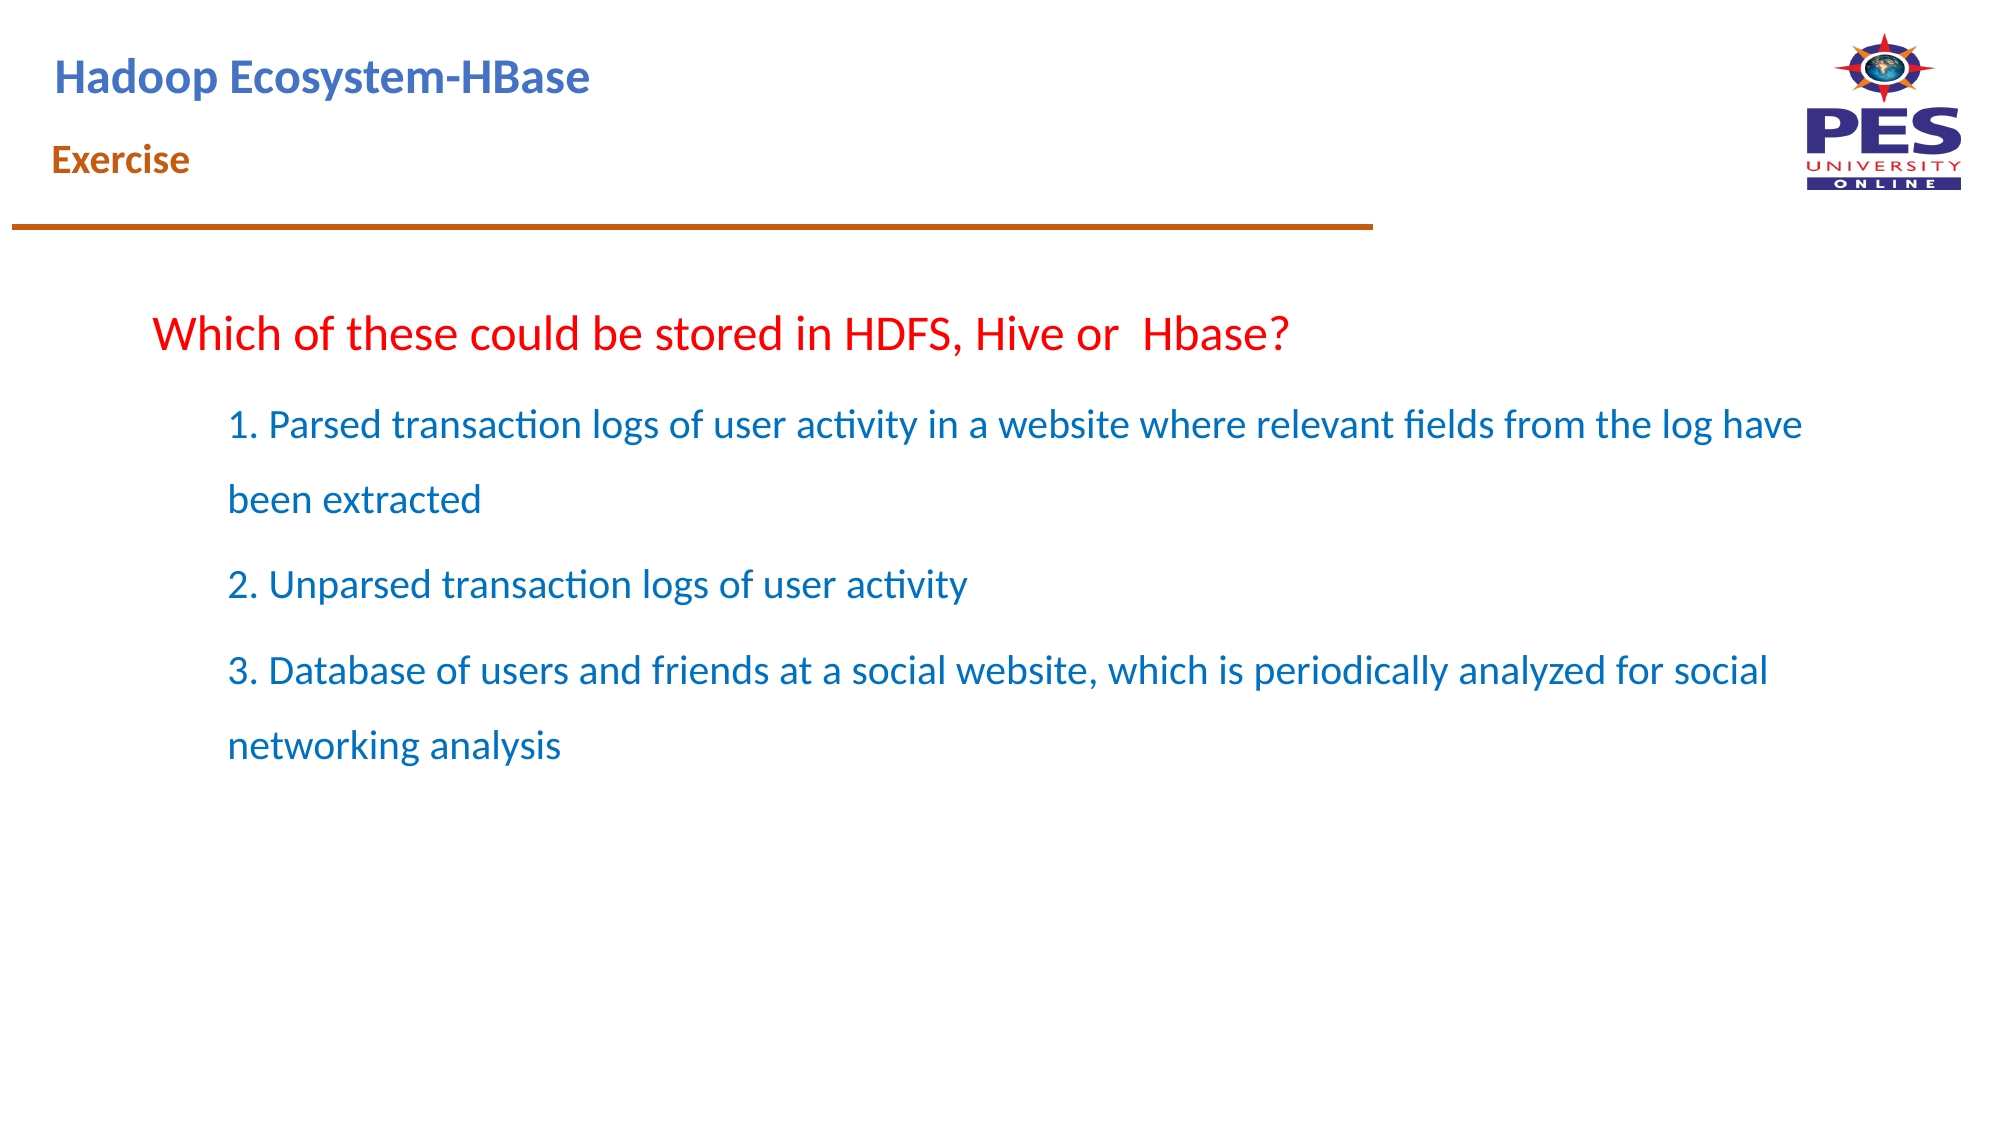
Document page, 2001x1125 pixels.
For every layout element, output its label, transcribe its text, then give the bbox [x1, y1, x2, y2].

list Which of these could be stored in HDFS, Hive or Hbase? 1. Parsed transaction logs of user activity in a website where relevant fields from the log have been extracted 2. Unparsed transaction logs of user activity 3. Database of users and friends at a social website, which is periodically analyzed for social networking analysis [137, 299, 1863, 1014]
text_box Hadoop Ecosystem-HBase [39, 35, 1270, 111]
picture [1807, 33, 1961, 190]
text_box Exercise [36, 123, 1349, 189]
